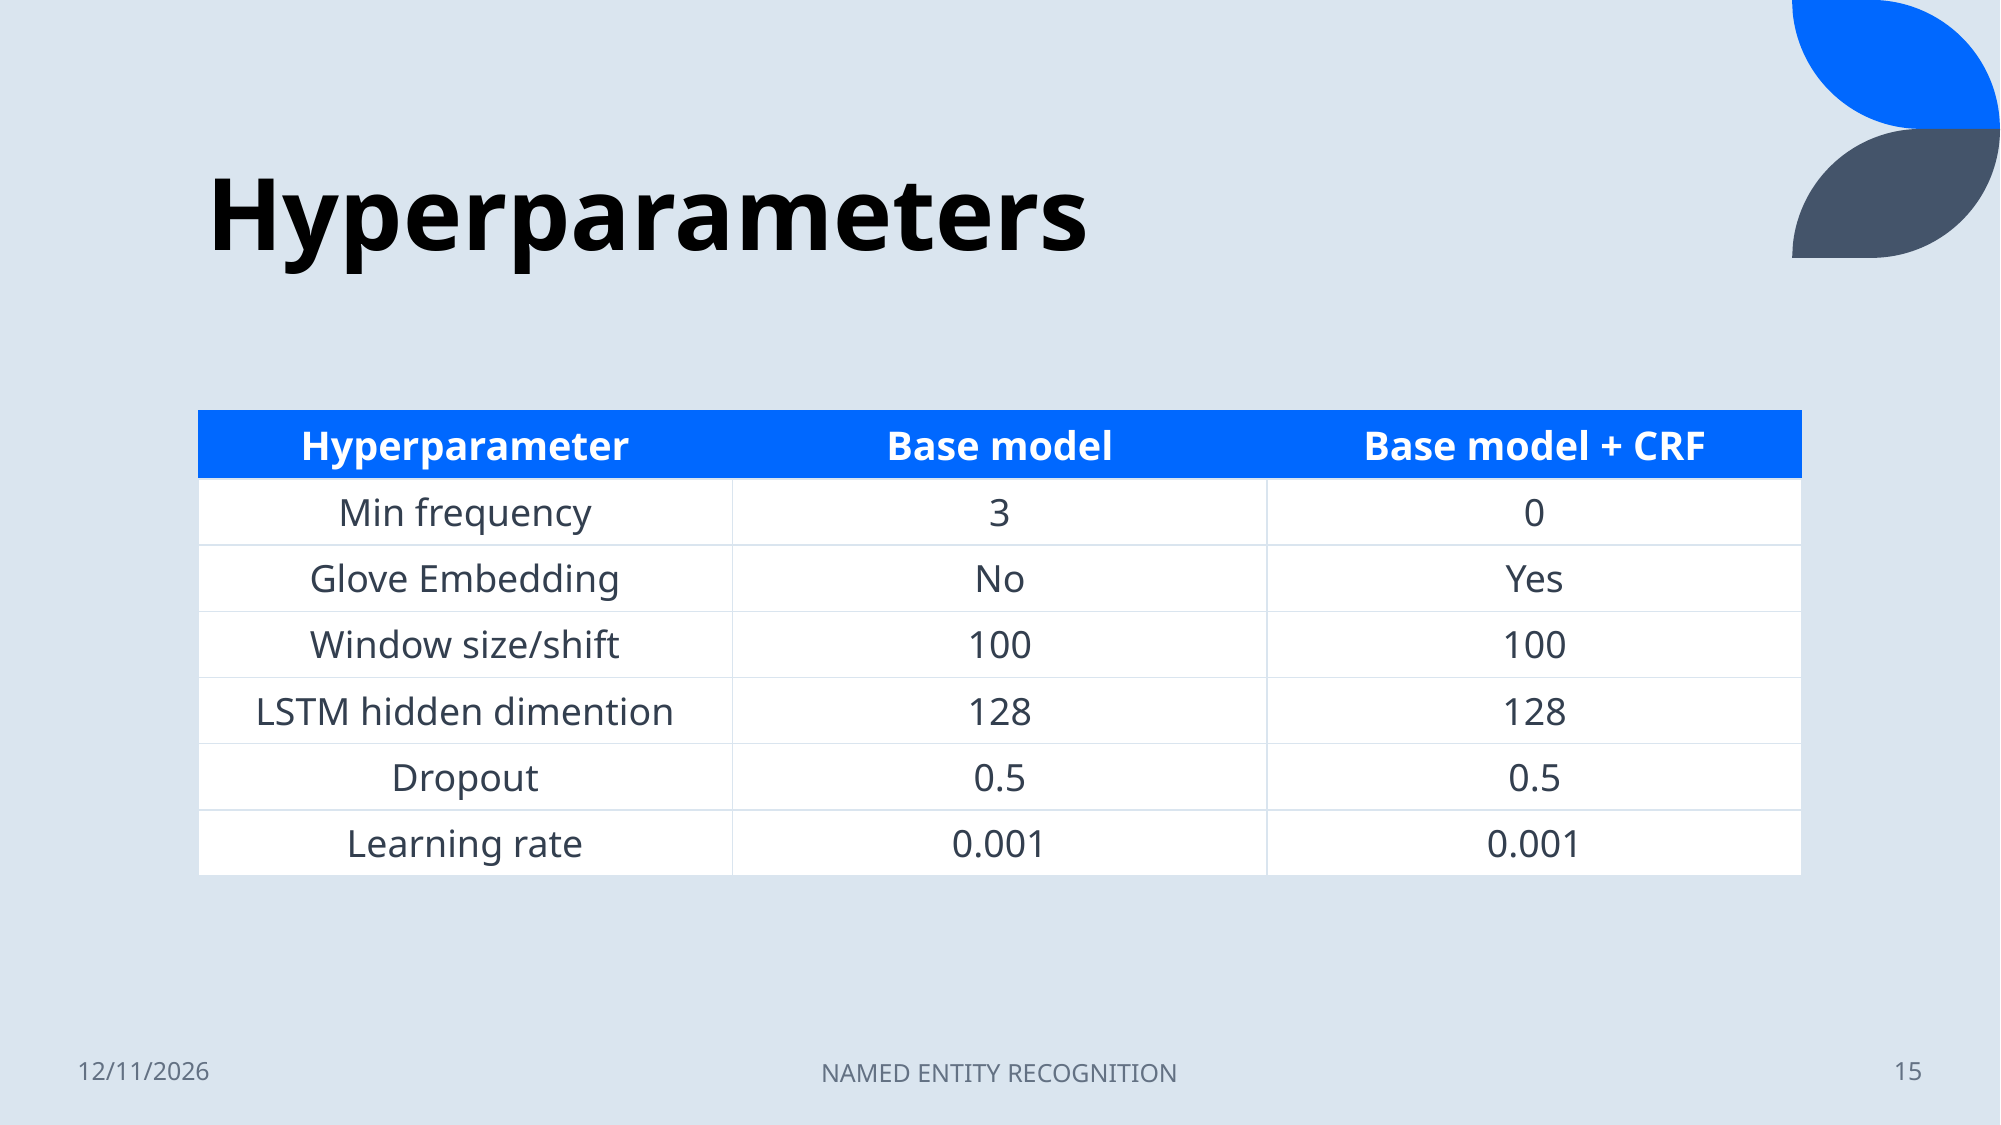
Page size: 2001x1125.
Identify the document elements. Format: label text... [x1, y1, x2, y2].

table_header Hyperparameter [198, 410, 733, 478]
table_cell No [733, 546, 1266, 611]
table_cell 128 [733, 678, 1266, 743]
table_cell 100 [1268, 612, 1801, 677]
table_cell 0.001 [733, 811, 1266, 875]
table_cell 0.5 [1268, 744, 1801, 809]
table_header Base model + CRF [1267, 410, 1802, 478]
table_cell Min frequency [199, 480, 732, 544]
table_cell 128 [1268, 678, 1801, 743]
table_cell Learning rate [199, 811, 732, 875]
table_cell LSTM hidden dimention [199, 678, 732, 743]
slide_number 15 [1665, 1042, 1938, 1103]
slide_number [62, 1042, 342, 1103]
table_cell Yes [1268, 546, 1801, 611]
table_cell 100 [733, 612, 1266, 677]
table_cell 0 [1268, 480, 1801, 544]
table_cell 0.001 [1268, 811, 1801, 875]
table_cell 0.5 [733, 744, 1266, 809]
table_cell Window size/shift [199, 612, 732, 677]
table_cell 3 [733, 480, 1266, 544]
table_cell Dropout [199, 744, 732, 809]
title Hyperparameters [191, 62, 1796, 280]
table_cell Glove Embedding [199, 546, 732, 611]
table_header Base model [733, 410, 1267, 478]
footer NAMED ENTITY RECOGNITION [662, 1042, 1338, 1103]
